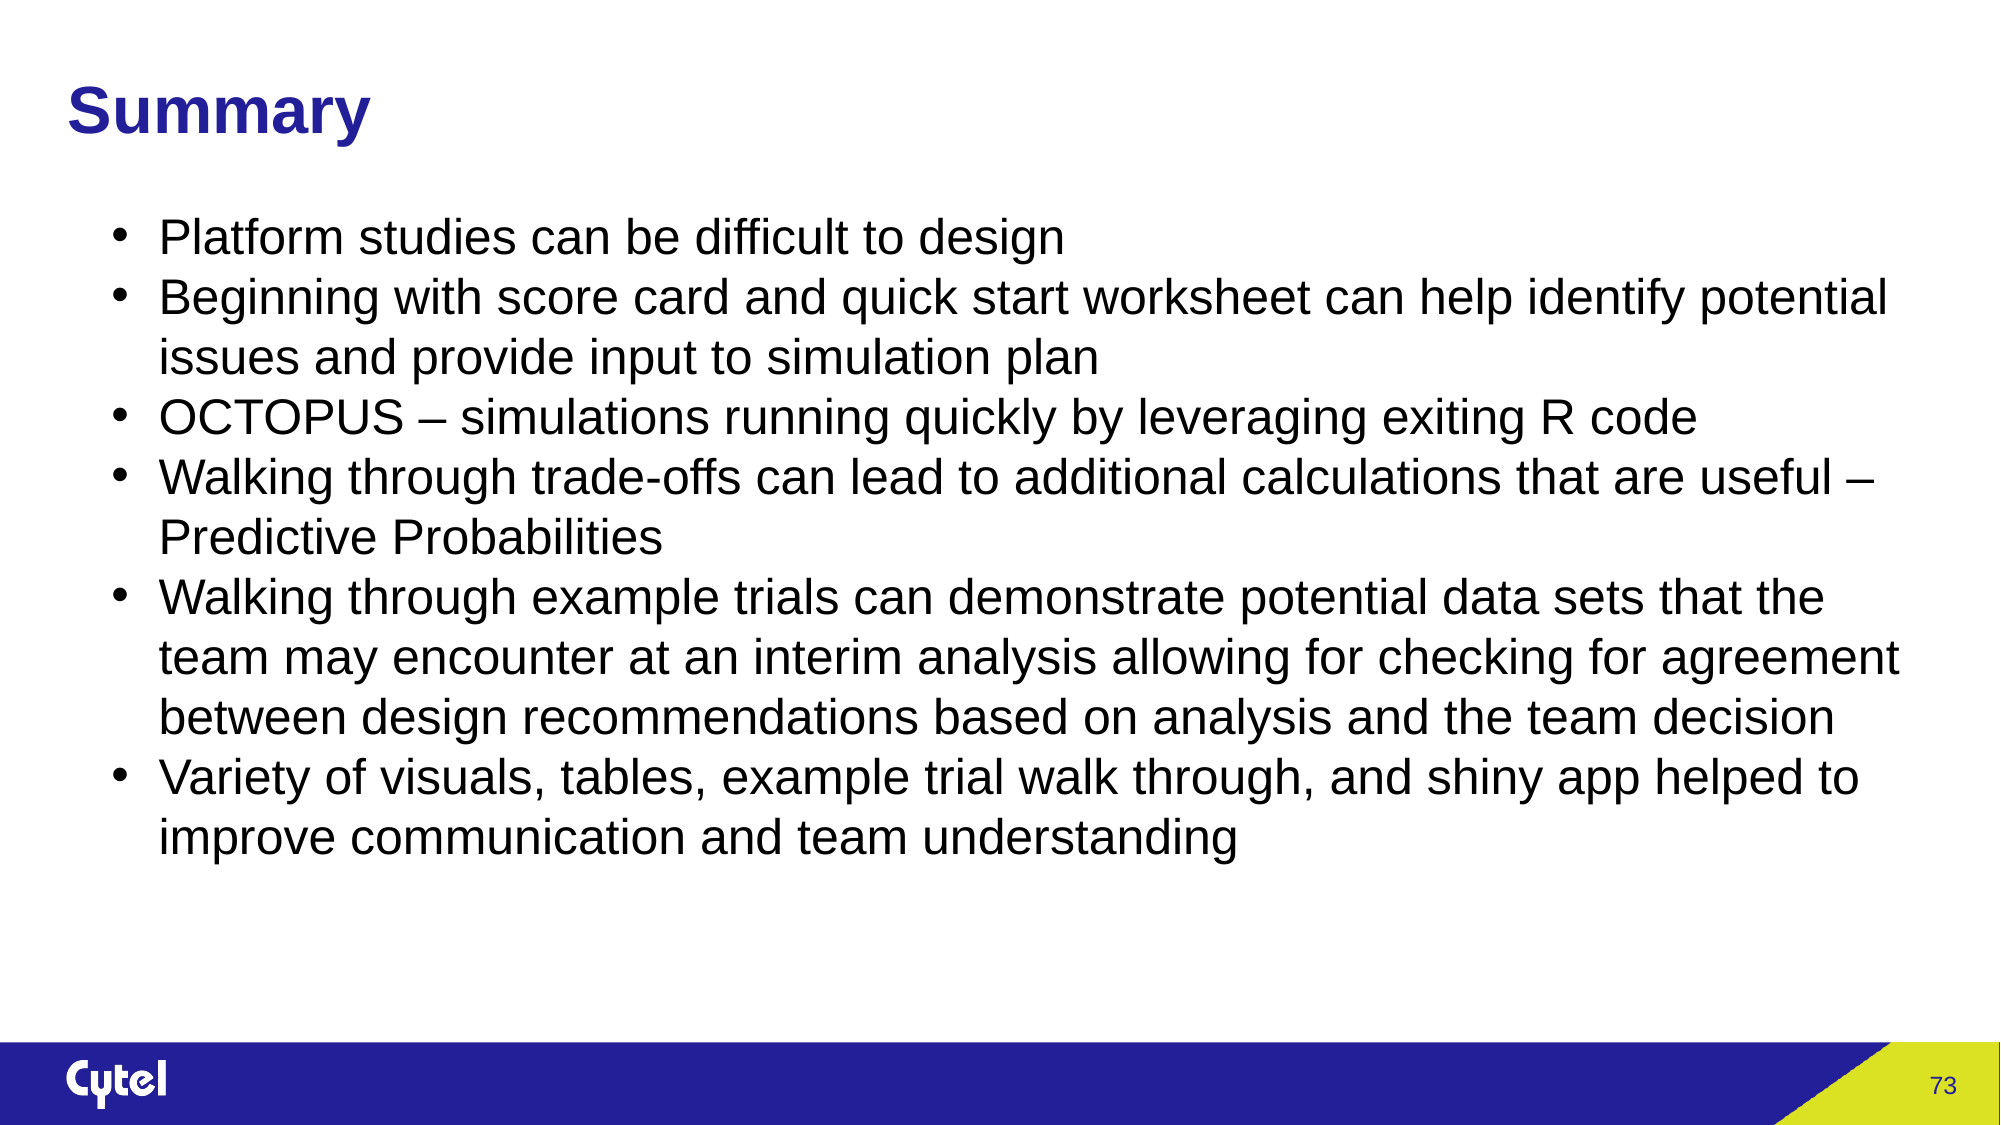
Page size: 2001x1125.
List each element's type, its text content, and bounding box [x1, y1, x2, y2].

picture [1767, 1042, 2000, 1125]
slide_number 73 [1522, 1054, 1973, 1115]
title Summary [52, 59, 1778, 164]
text_box Platform studies can be difficult to design Beginning with score card and quick start worksheet can help identify potential issues and provide input to simulation plan OCTOPUS – simulations running quickly by leveraging exiting R code Walking through trade-offs can lead to additional calculations that are useful – Predictive Probabilities Walking through example trials can demonstrate potential data sets that the team may encounter at an interim analysis allowing for checking for agreement between design recommendations based on analysis and the team decision Variety of visuals, tables, example trial walk through, and shiny app helped to improve communication and team understanding [96, 196, 1952, 872]
picture [66, 1060, 166, 1109]
